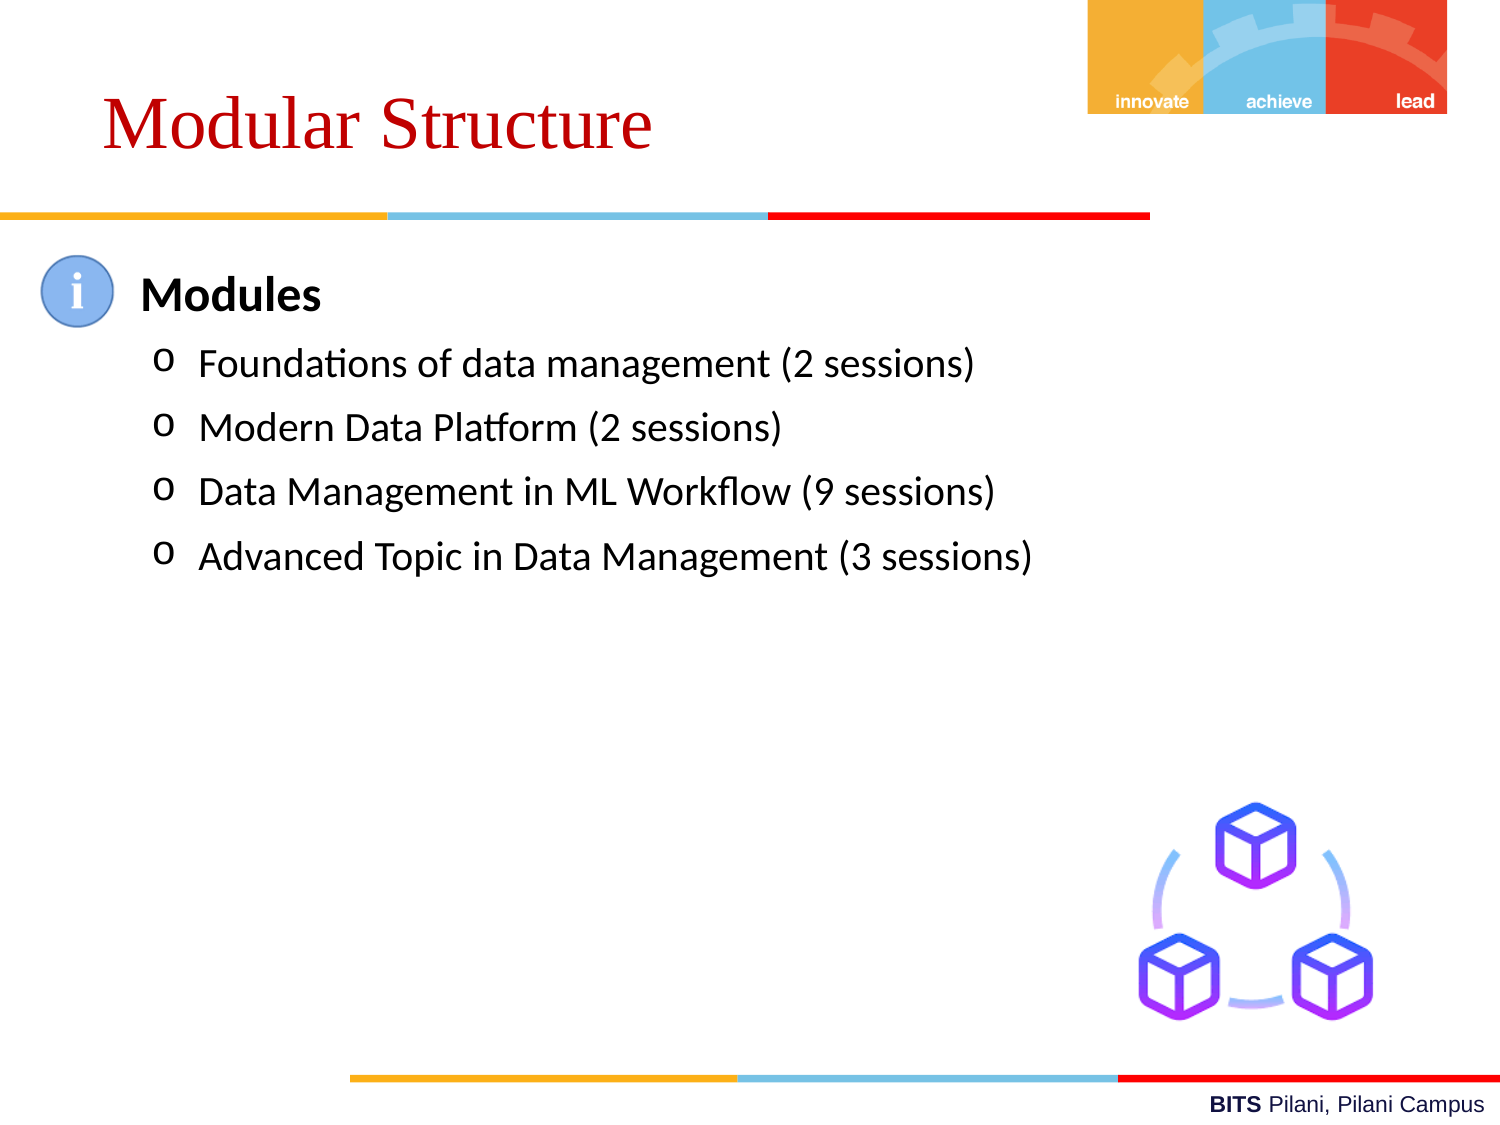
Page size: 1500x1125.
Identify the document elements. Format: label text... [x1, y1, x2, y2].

picture [30, 244, 129, 338]
list Modules Foundations of data management (2 sessions) Modern Data Platform (2 sessions) Data Management in ML Workflow (9 sessions) Advanced Topic in Data Management (3 sessions) [50, 245, 1400, 988]
picture [1087, 0, 1448, 114]
picture [1112, 767, 1401, 1056]
list Modular Structure [50, 24, 1088, 213]
